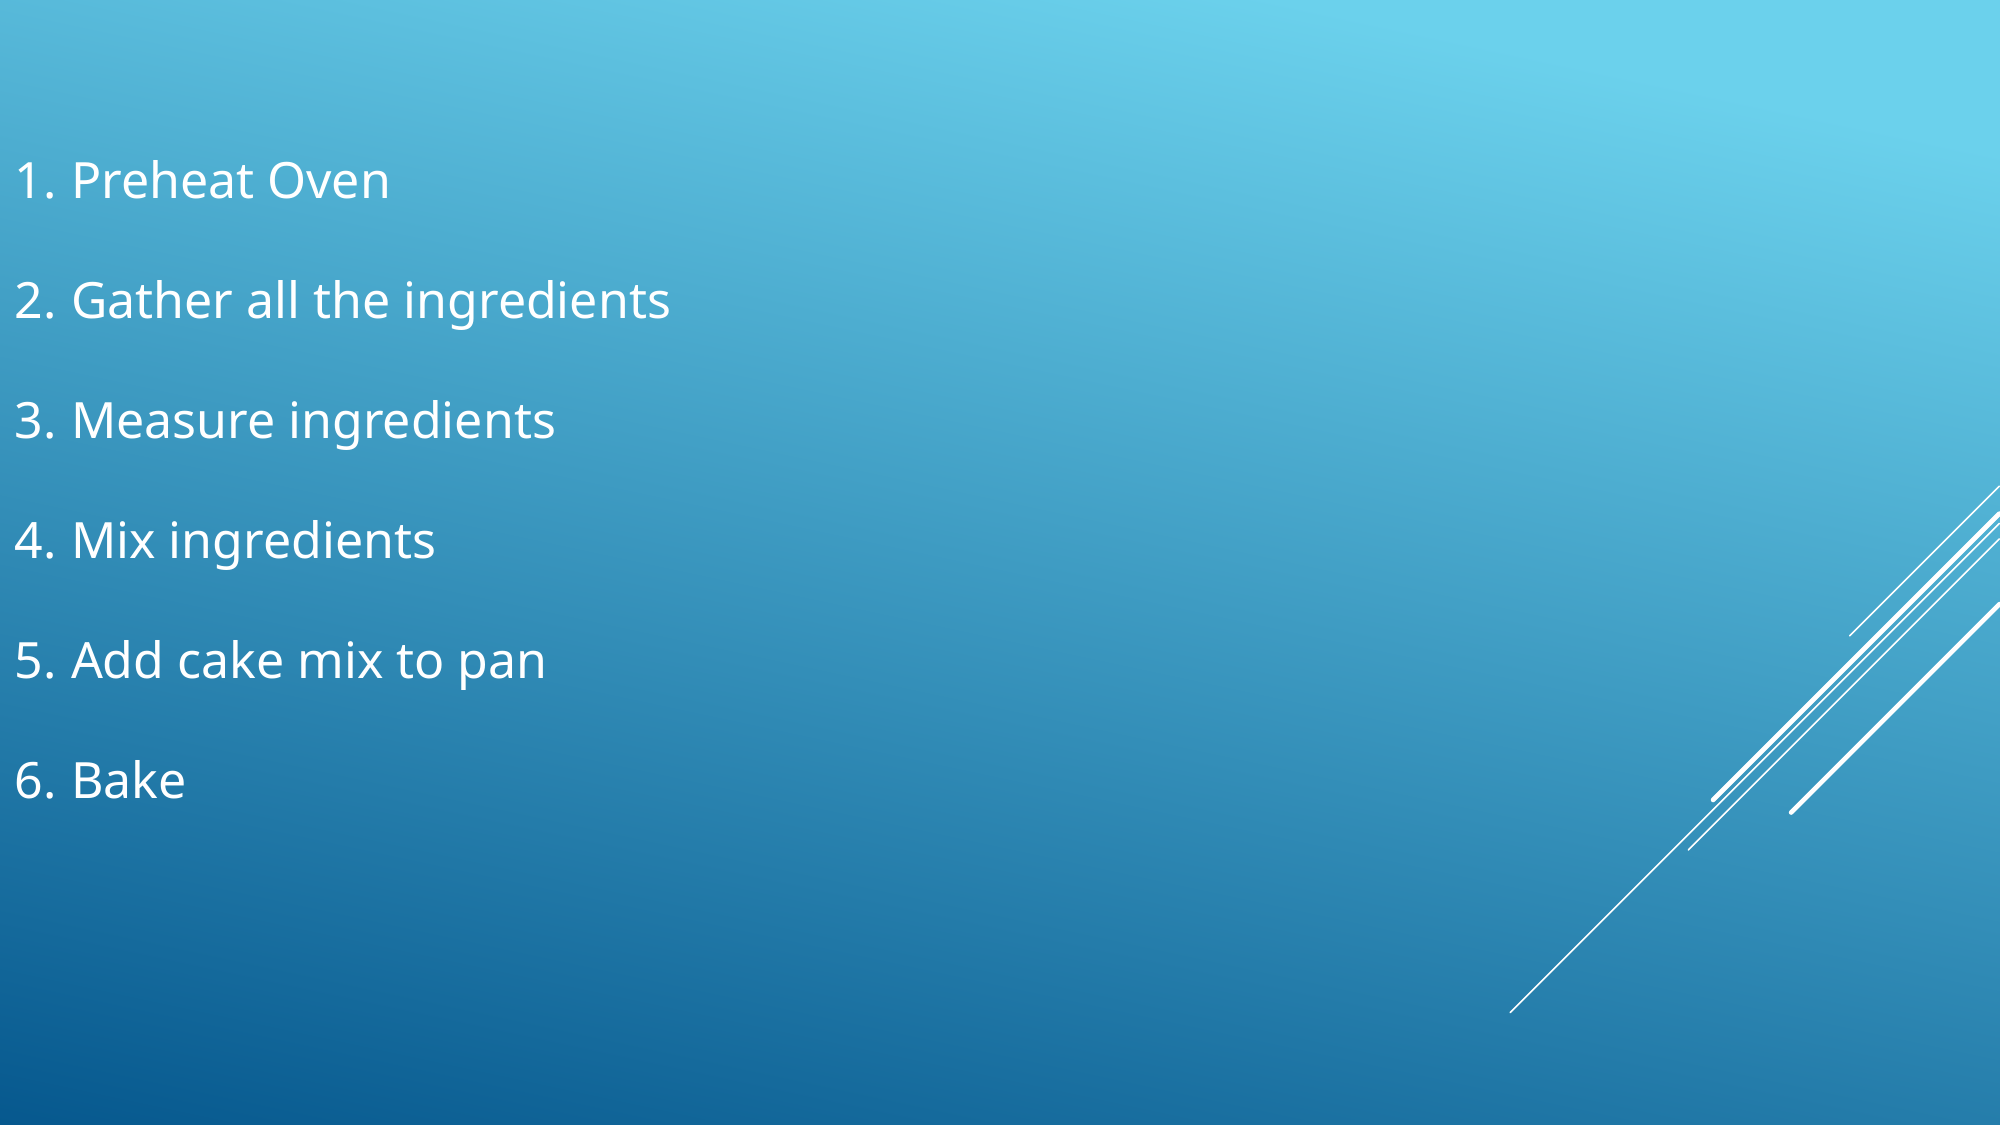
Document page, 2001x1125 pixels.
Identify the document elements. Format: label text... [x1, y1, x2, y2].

text_box Preheat Oven Gather all the ingredients Measure ingredients Mix ingredients Add cake mix to pan Bake [0, 141, 2000, 1117]
